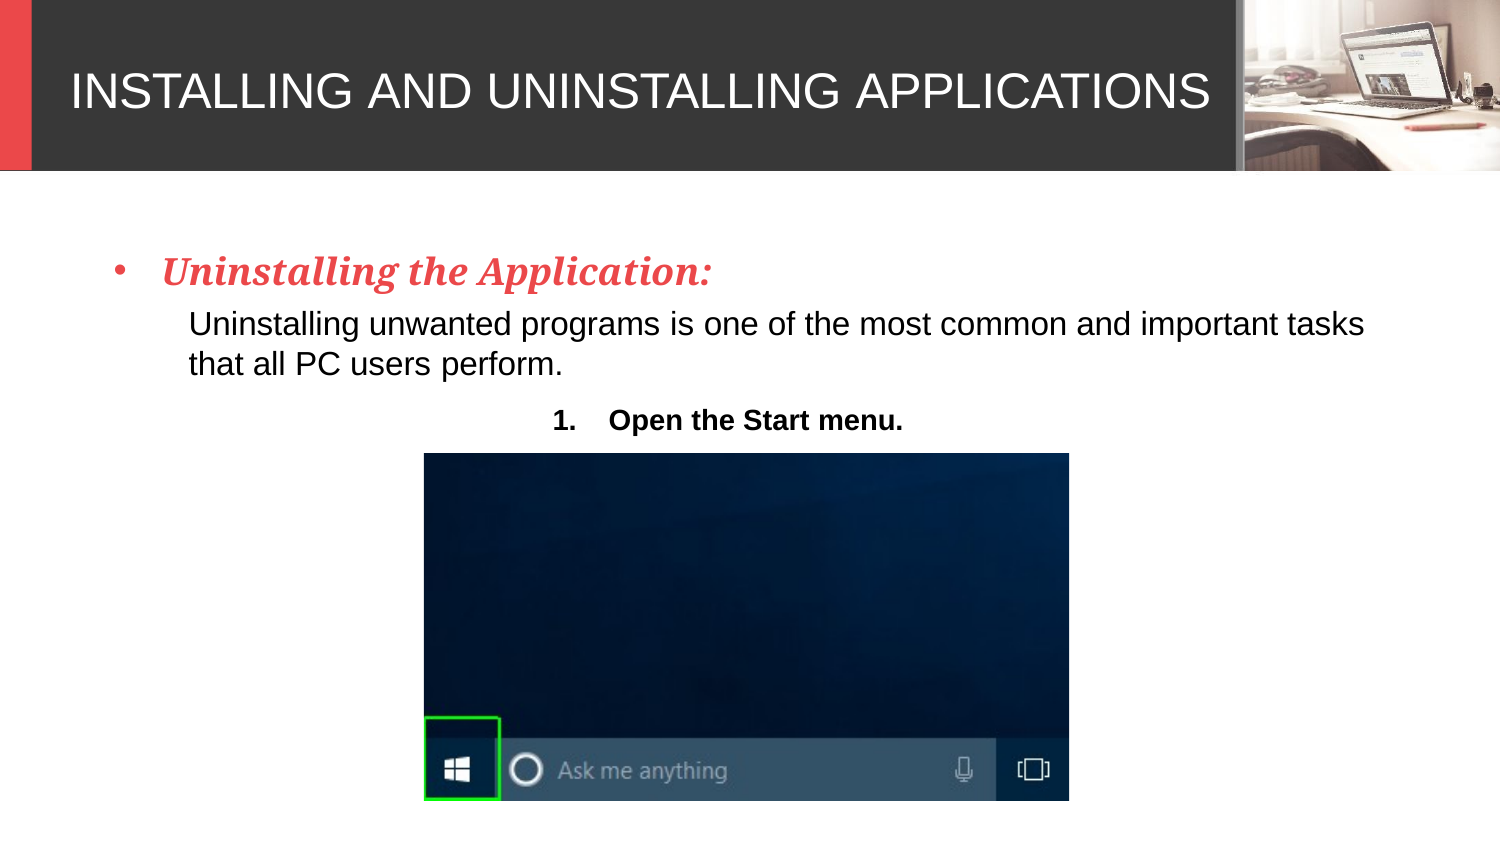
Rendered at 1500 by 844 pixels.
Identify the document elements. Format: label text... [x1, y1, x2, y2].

title INSTALLING AND UNINSTALLING APPLICATIONS [67, 55, 1222, 199]
list Uninstalling the Application: Uninstalling unwanted programs is one of the most common and important tasks that all PC users perform. Open the Start menu. [101, 235, 1398, 723]
picture [0, 0, 1500, 176]
text_box [423, 453, 1070, 801]
